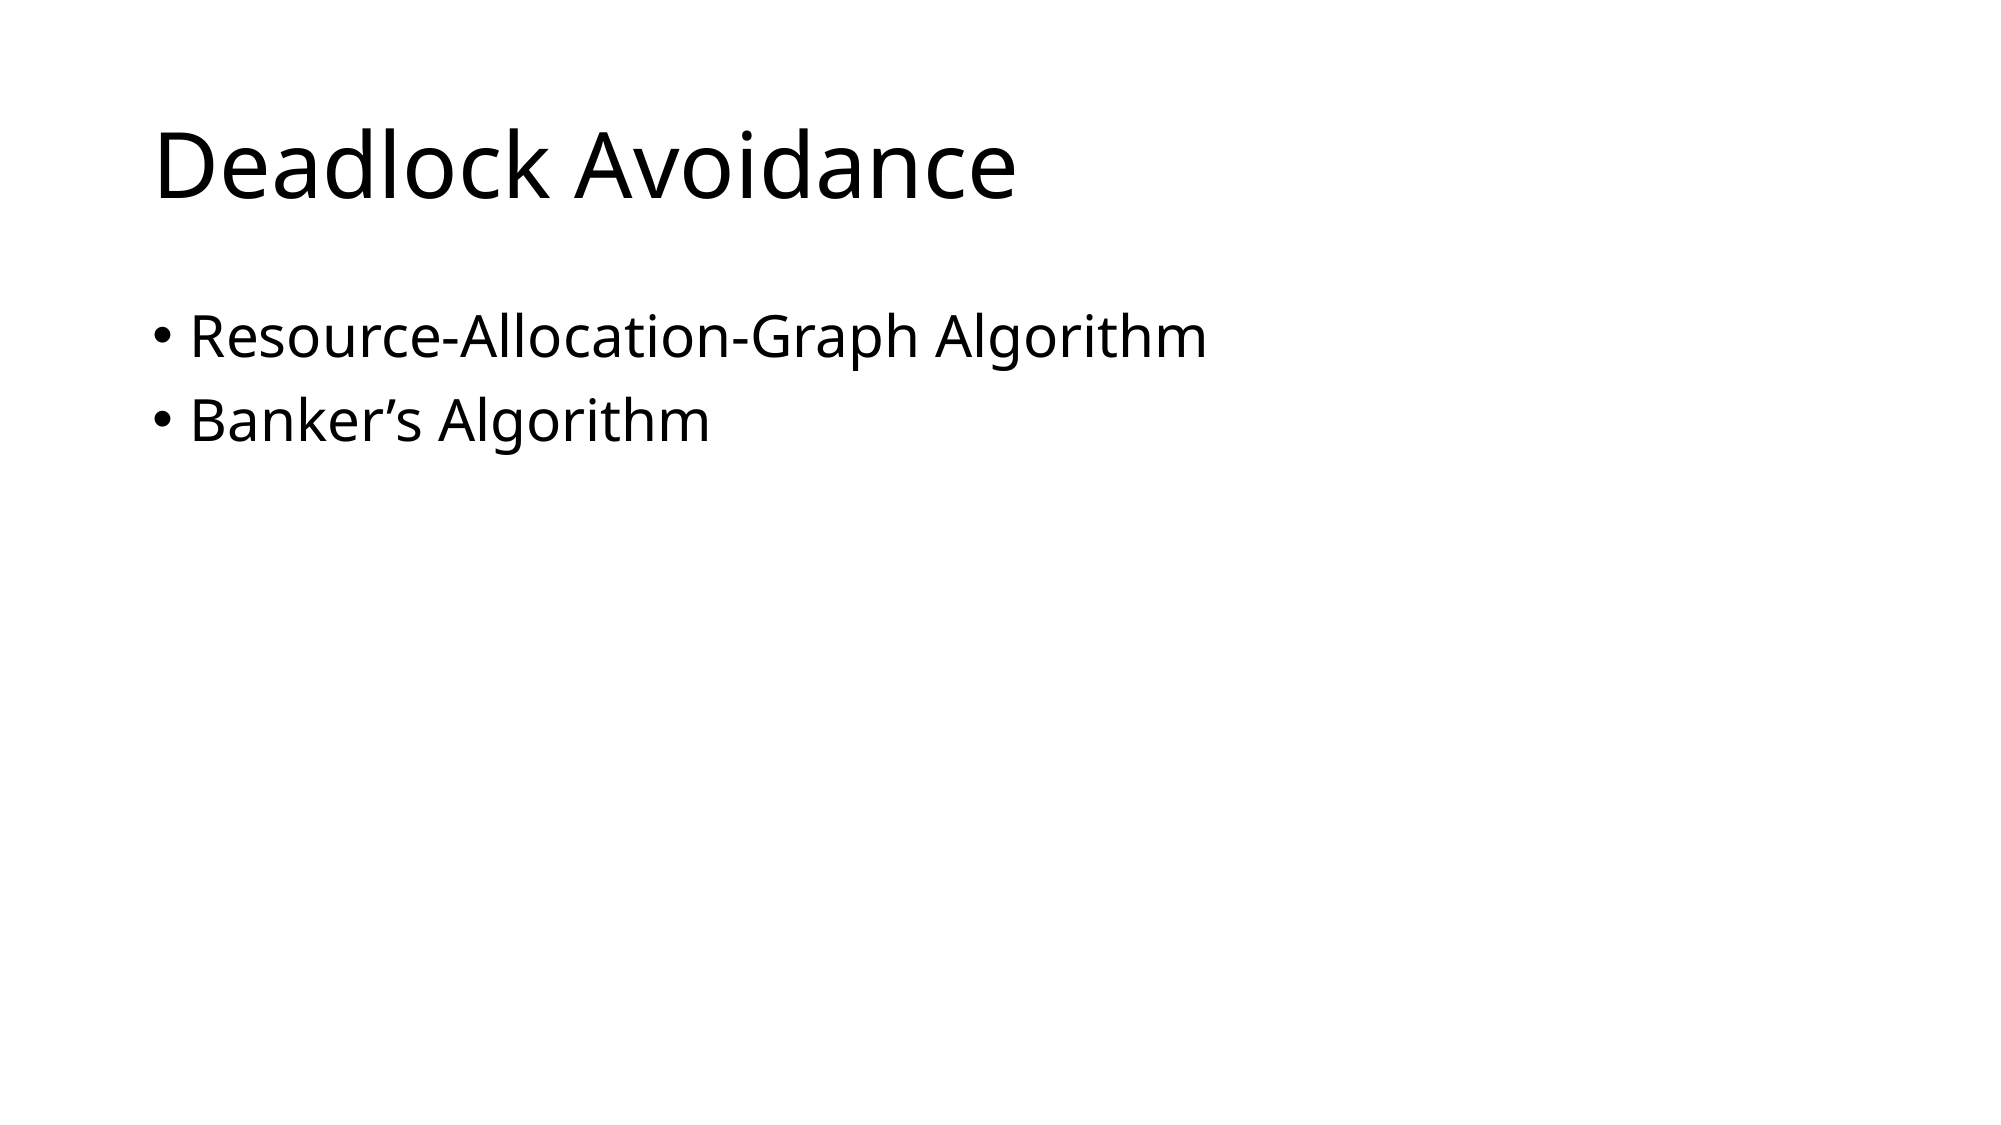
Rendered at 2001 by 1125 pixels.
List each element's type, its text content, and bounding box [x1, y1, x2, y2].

list Resource-Allocation-Graph Algorithm Banker’s Algorithm [137, 299, 1863, 1014]
title Deadlock Avoidance [137, 59, 1863, 278]
